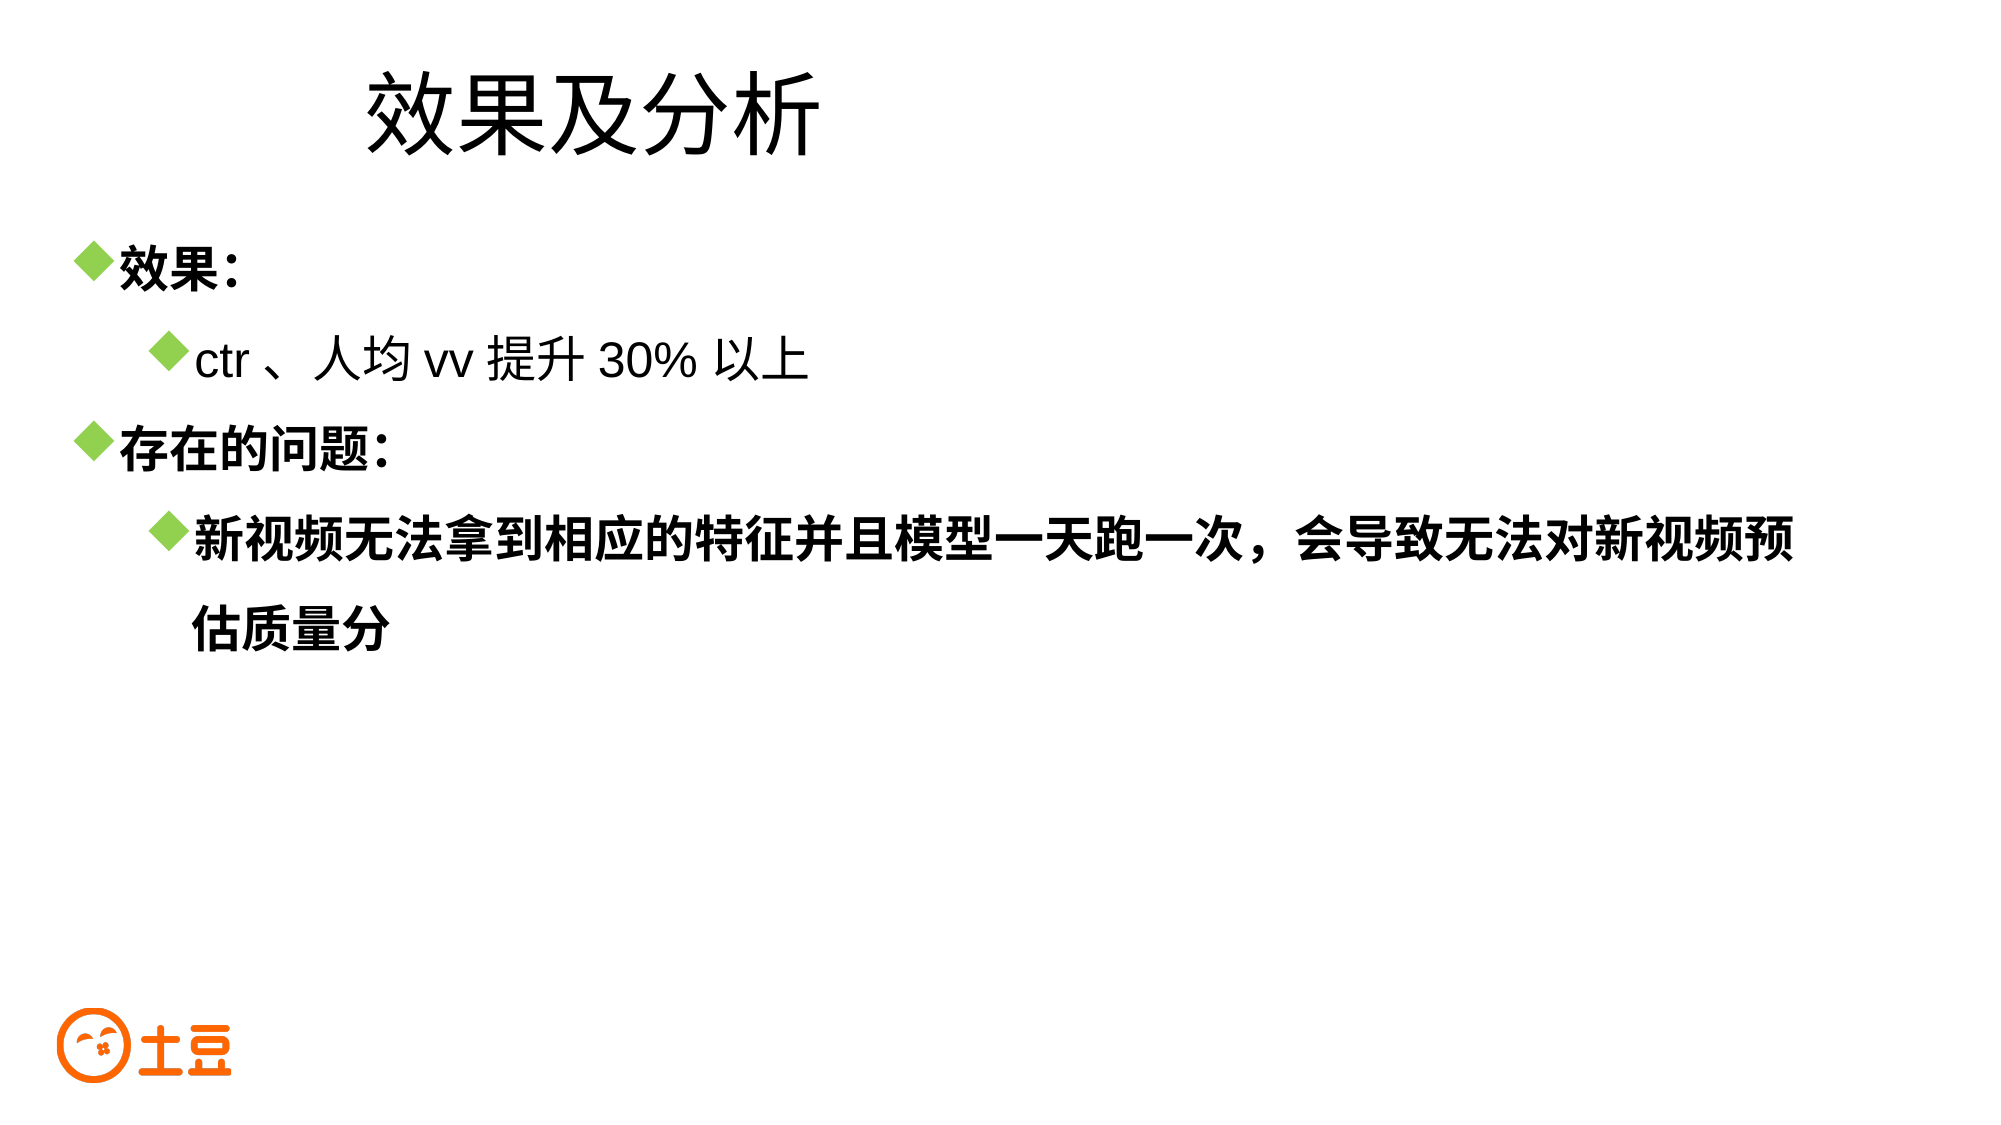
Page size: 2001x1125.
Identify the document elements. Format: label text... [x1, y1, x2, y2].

text_box 效果： ctr、人均vv提升30%以上 存在的问题： 新视频无法拿到相应的特征并且模型一天跑一次，会导致无法对新视频预估质量分 [54, 200, 1853, 1097]
title 效果及分析 [350, 62, 1554, 138]
